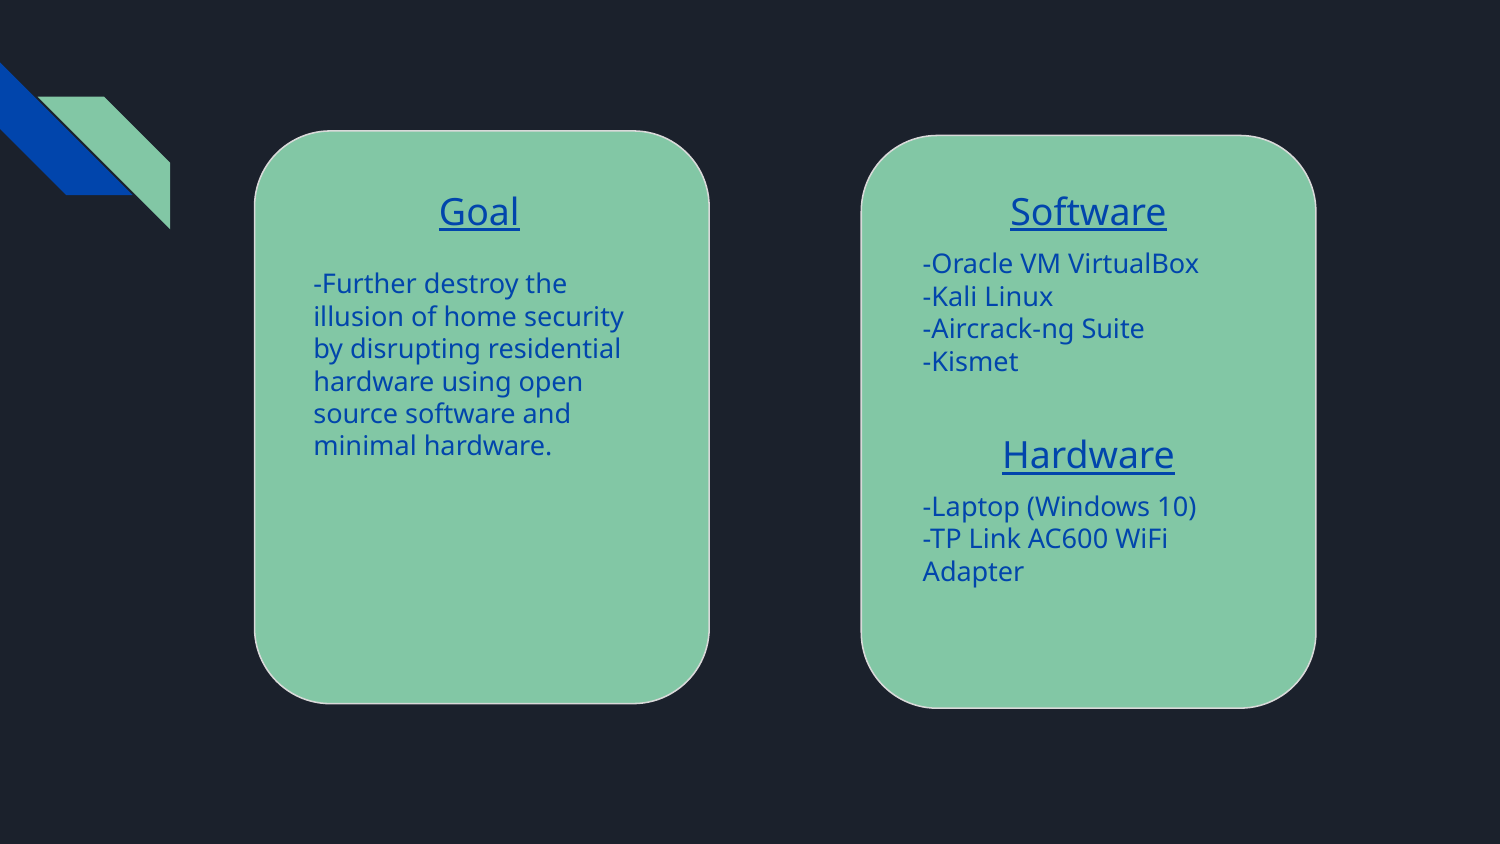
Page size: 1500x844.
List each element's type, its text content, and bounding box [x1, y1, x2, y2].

text_box Goal [339, 172, 619, 251]
text_box -Oracle VM VirtualBox -Kali Linux -Aircrack-ng Suite -Kismet [907, 231, 1270, 394]
text_box Hardware [949, 416, 1228, 474]
text_box Software [949, 172, 1228, 231]
text_box [861, 135, 1316, 702]
text_box -Laptop (Windows 10) -TP Link AC600 WiFi Adapter [907, 474, 1270, 844]
text_box [254, 130, 710, 704]
text_box -Further destroy the illusion of home security by disrupting residential hardware using open source software and minimal hardware. [298, 251, 661, 632]
